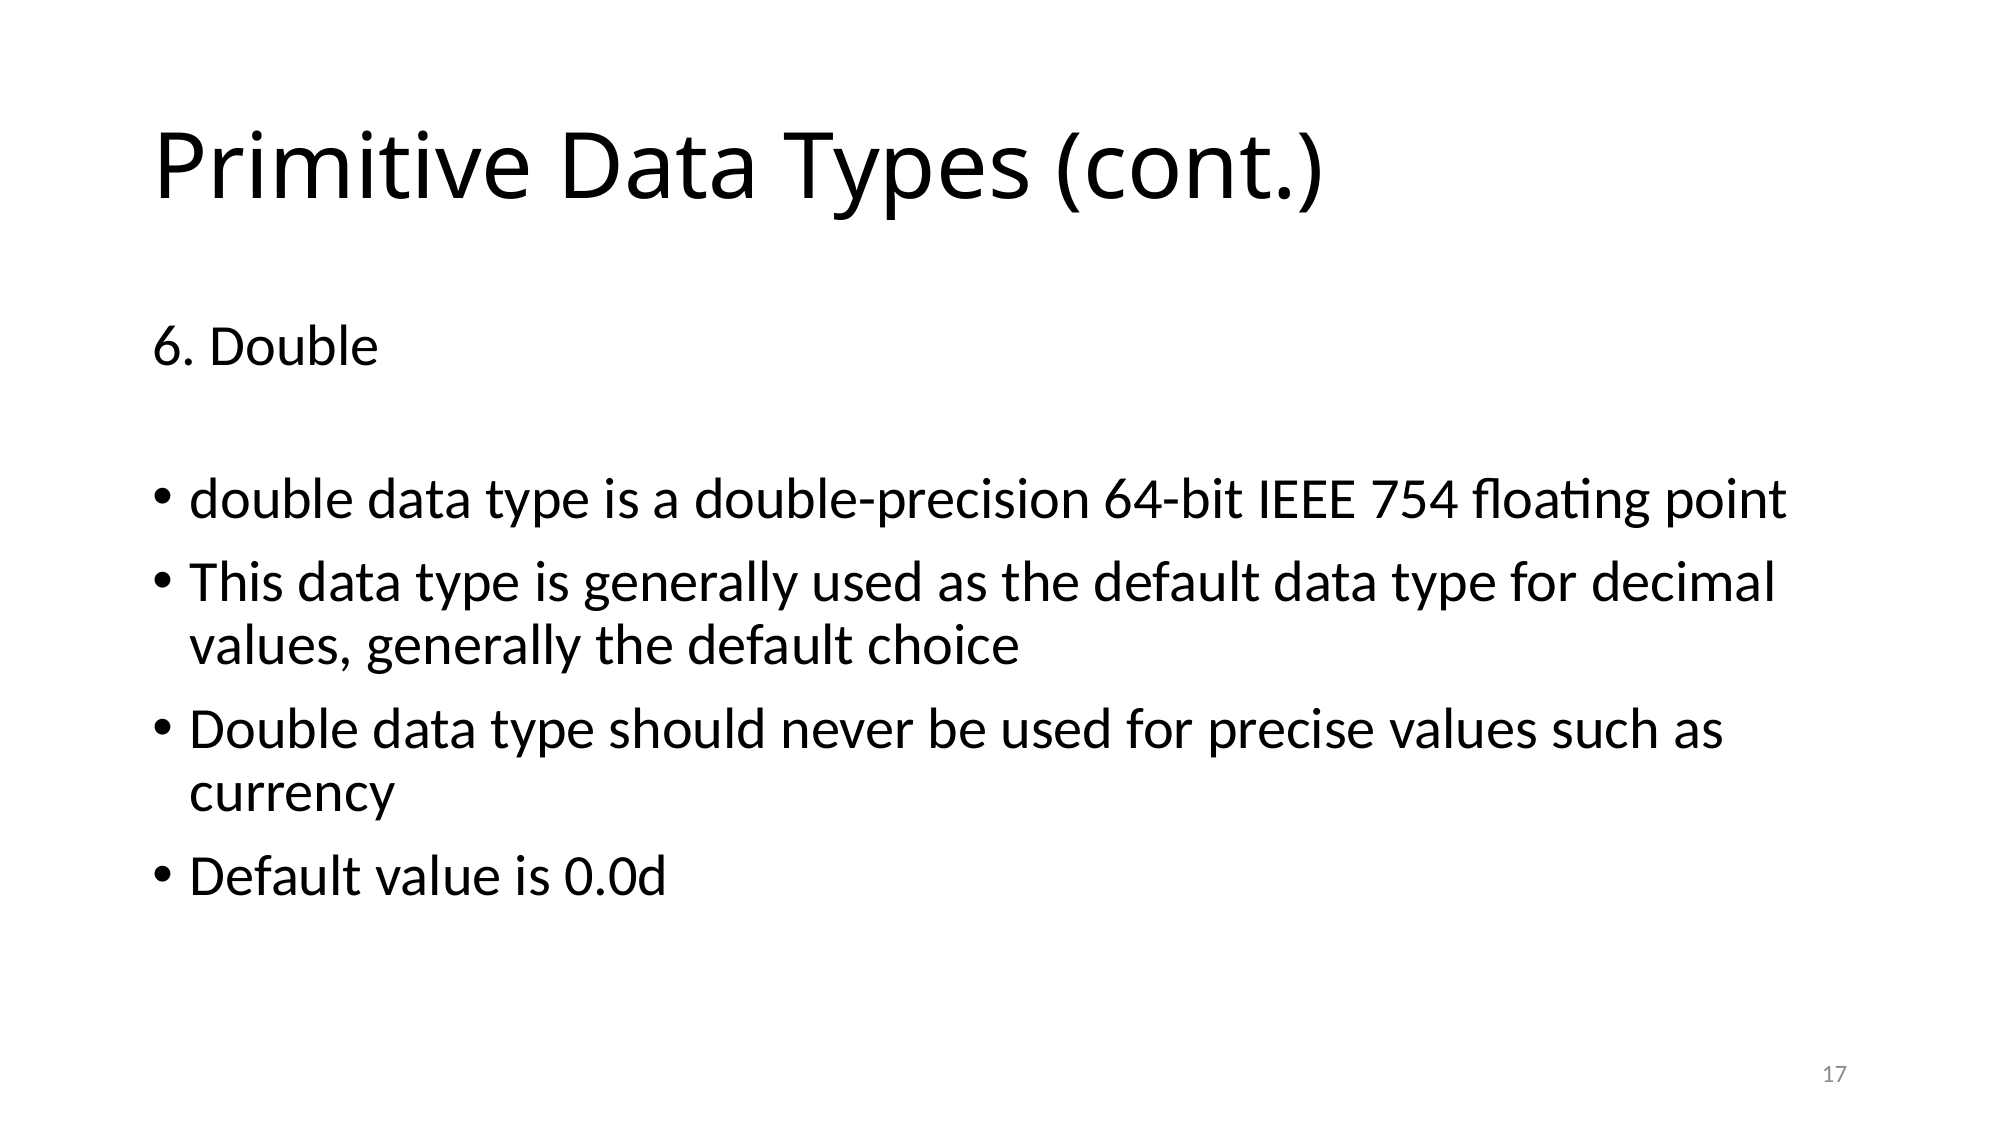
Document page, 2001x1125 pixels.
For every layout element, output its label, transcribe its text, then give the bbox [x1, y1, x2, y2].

slide_number 17 [1412, 1042, 1863, 1103]
title Primitive Data Types (cont.) [137, 59, 1863, 278]
list 6. Double double data type is a double-precision 64-bit IEEE 754 floating point This data type is generally used as the default data type for decimal values, generally the default choice Double data type should never be used for precise values such as currency Default value is 0.0d [137, 299, 1863, 1014]
